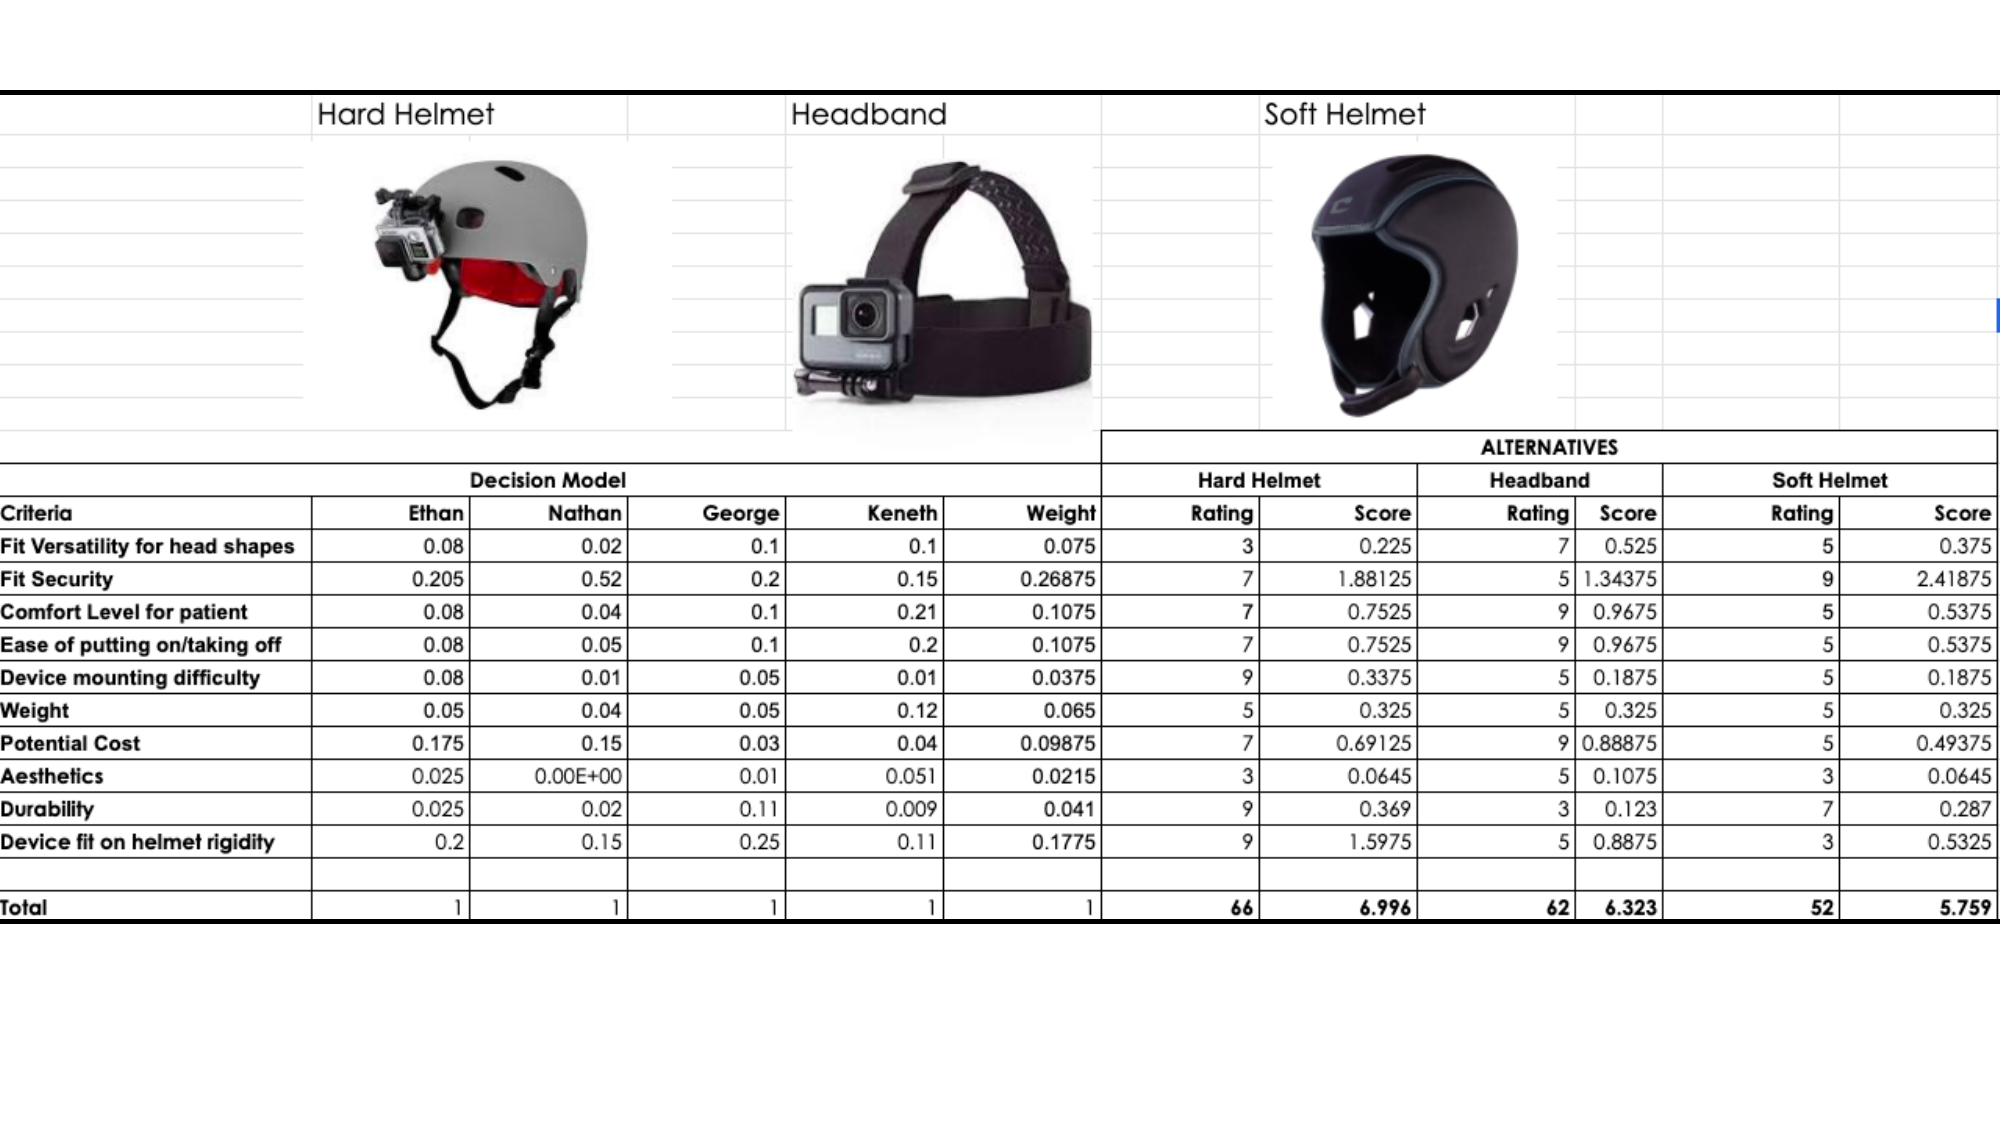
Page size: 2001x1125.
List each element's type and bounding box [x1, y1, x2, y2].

picture [0, 94, 2000, 920]
